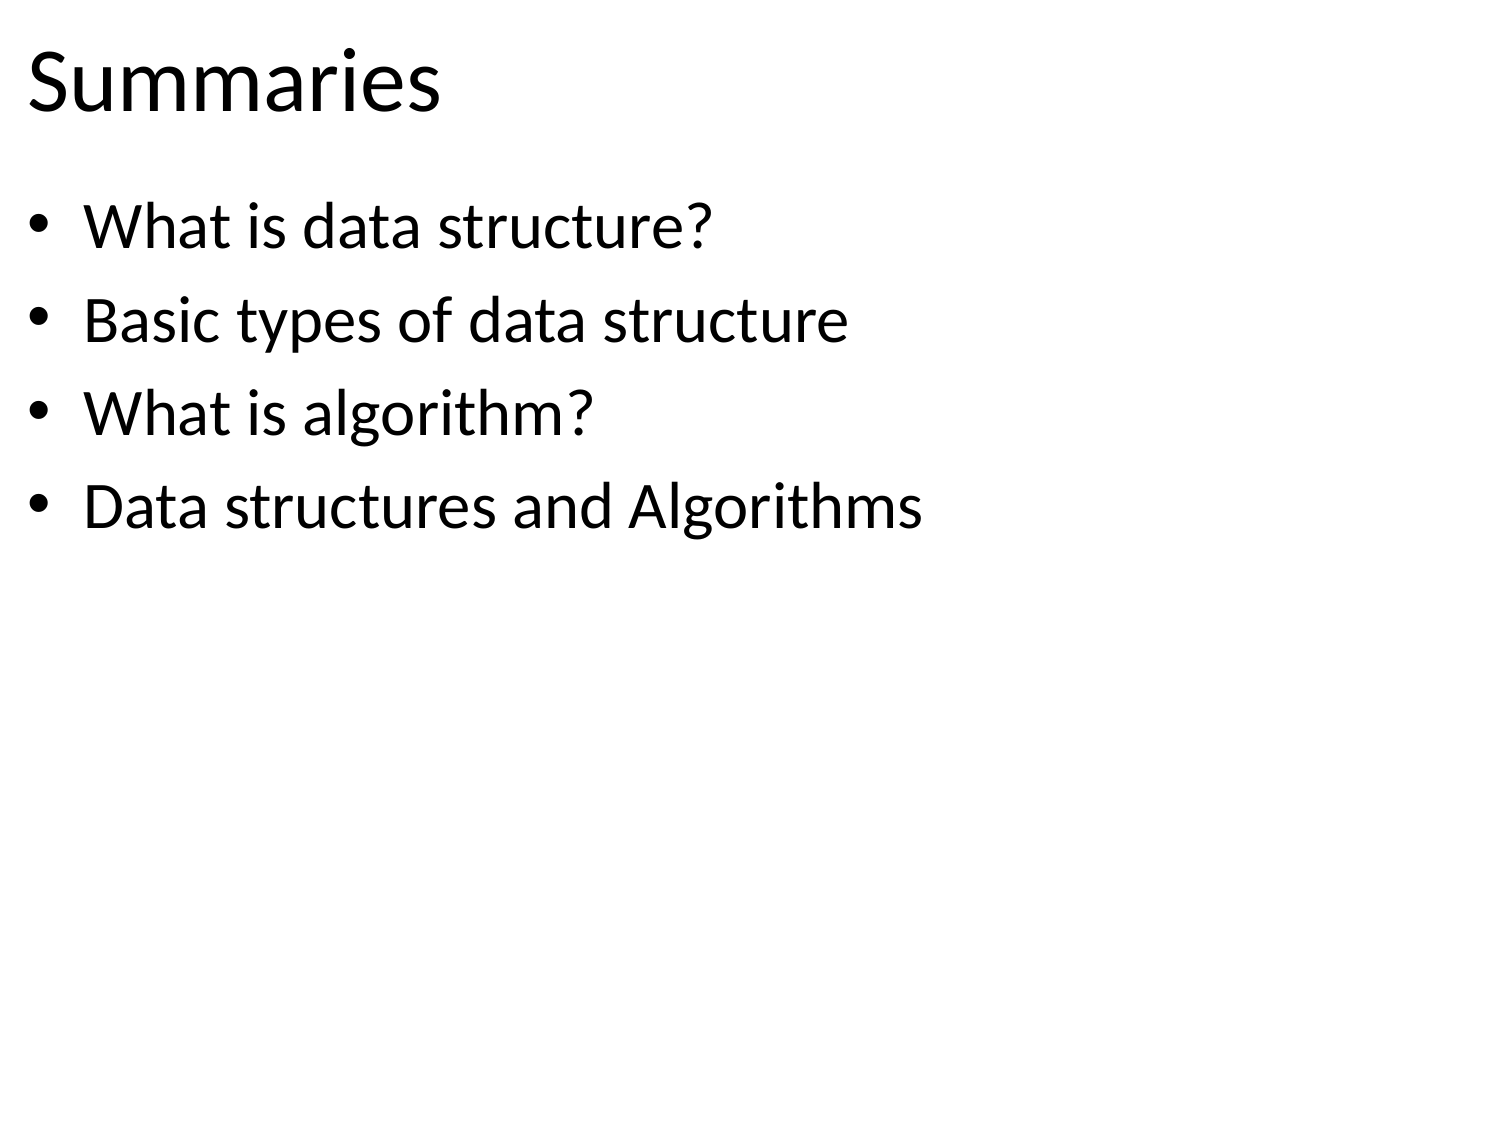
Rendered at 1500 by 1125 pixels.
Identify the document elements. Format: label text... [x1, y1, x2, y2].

list What is data structure? Basic types of data structure What is algorithm? Data structures and Algorithms [12, 174, 1475, 1025]
title Summaries [12, 12, 1475, 155]
